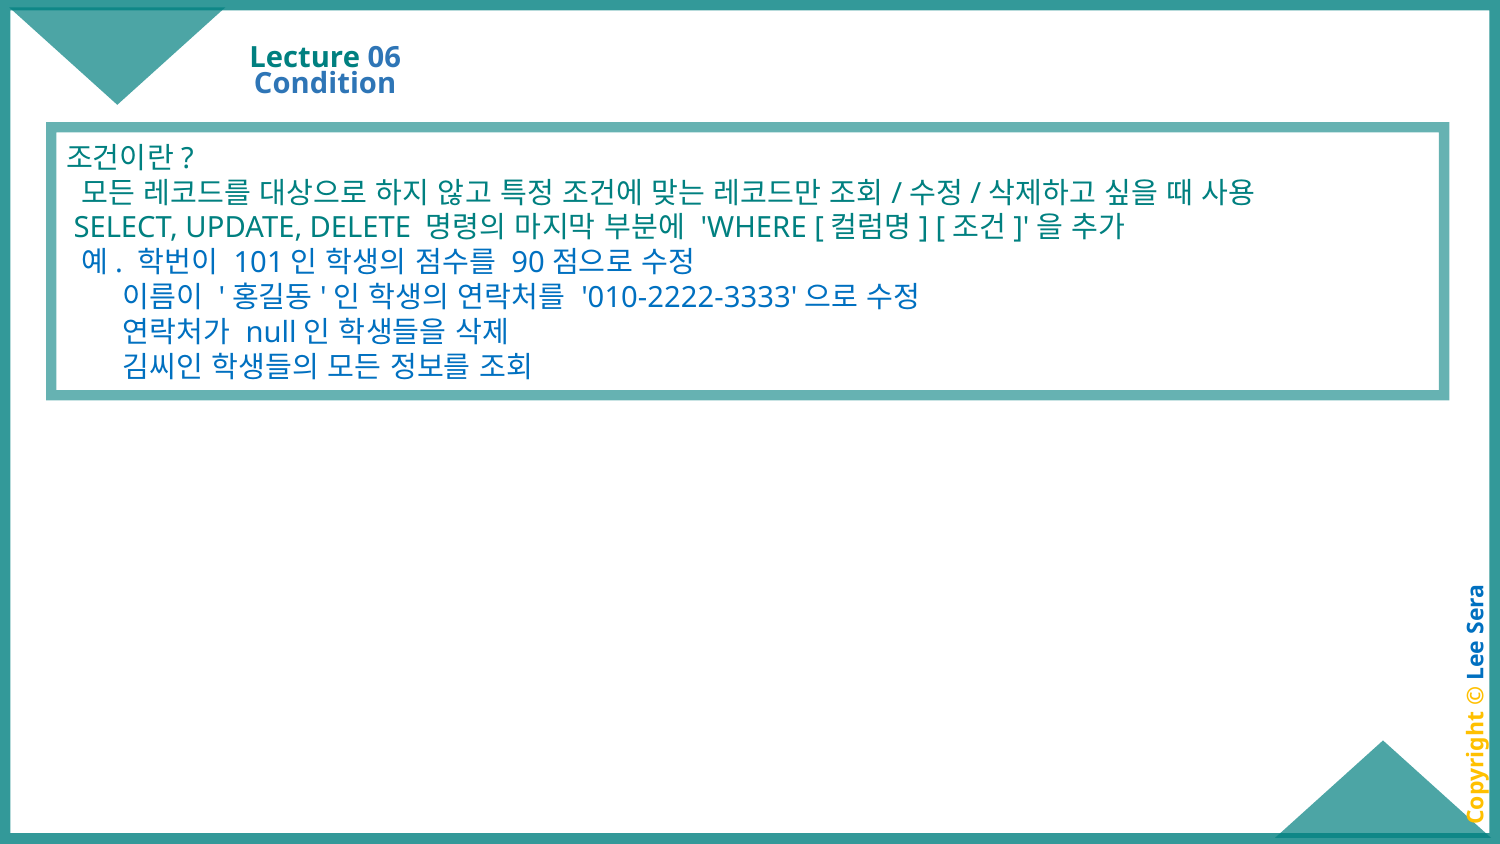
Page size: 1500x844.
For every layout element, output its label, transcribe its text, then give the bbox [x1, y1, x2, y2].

text_box Copyright © Lee Sera [1458, 565, 1496, 844]
text_box [1272, 739, 1458, 839]
subtitle Condition [165, 62, 485, 113]
text_box [6, 6, 228, 107]
text_box [0, 0, 1500, 844]
title Lecture 06 [210, 8, 440, 62]
text_box 조건이란? 모든 레코드를 대상으로 하지 않고 특정 조건에 맞는 레코드만 조회/수정/삭제하고 싶을 때 사용 SELECT, UPDATE, DELETE 명령의 마지막 부분에 'WHERE [컬럼명] [조건]'을 추가 예. 학번이 101인 학생의 점수를 90점으로 수정 이름이 '홍길동'인 학생의 연락처를 '010-2222-3333'으로 수정 연락처가 null인 학생들을 삭제 김씨인 학생들의 모든 정보를 조회 [50, 126, 1445, 396]
